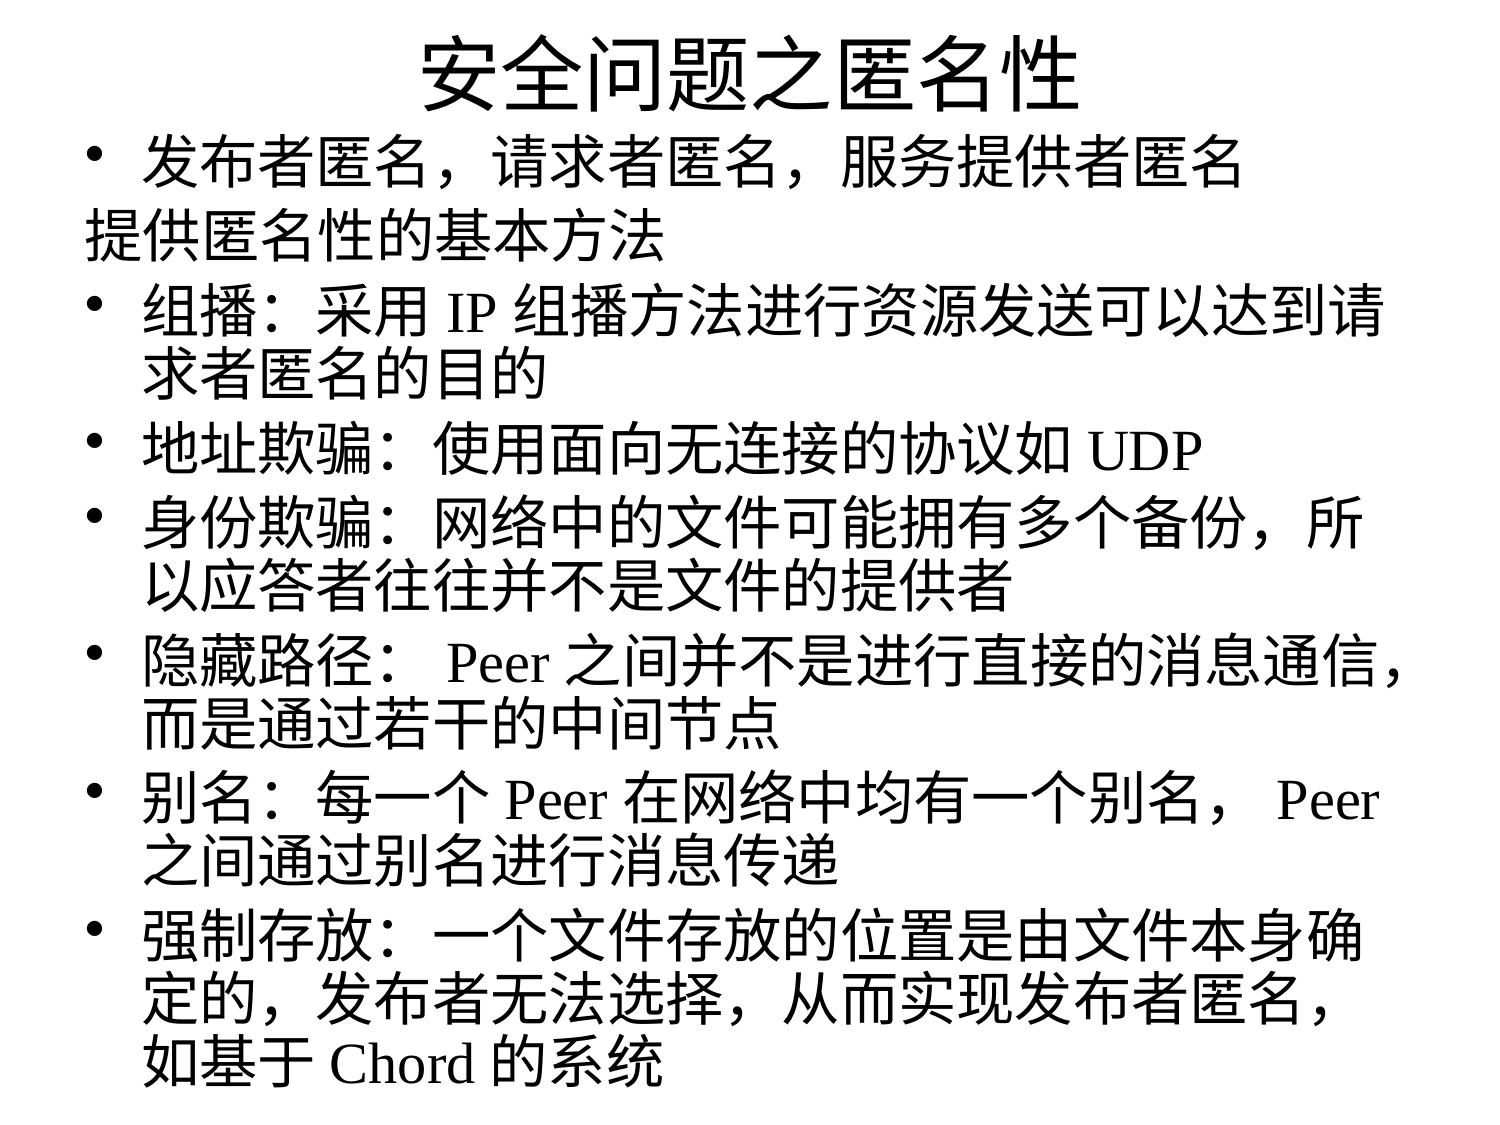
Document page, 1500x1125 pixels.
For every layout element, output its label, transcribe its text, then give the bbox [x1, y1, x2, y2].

title 安全问题之匿名性 [75, 7, 1425, 138]
list 发布者匿名，请求者匿名，服务提供者匿名 提供匿名性的基本方法 组播：采用IP组播方法进行资源发送可以达到请求者匿名的目的 地址欺骗：使用面向无连接的协议如UDP 身份欺骗：网络中的文件可能拥有多个备份，所以应答者往往并不是文件的提供者 隐藏路径：Peer之间并不是进行直接的消息通信，而是通过若干的中间节点 别名：每一个Peer在网络中均有一个别名，Peer之间通过别名进行消息传递 强制存放：一个文件存放的位置是由文件本身确定的，发布者无法选择，从而实现发布者匿名，如基于Chord的系统 [69, 125, 1412, 1102]
